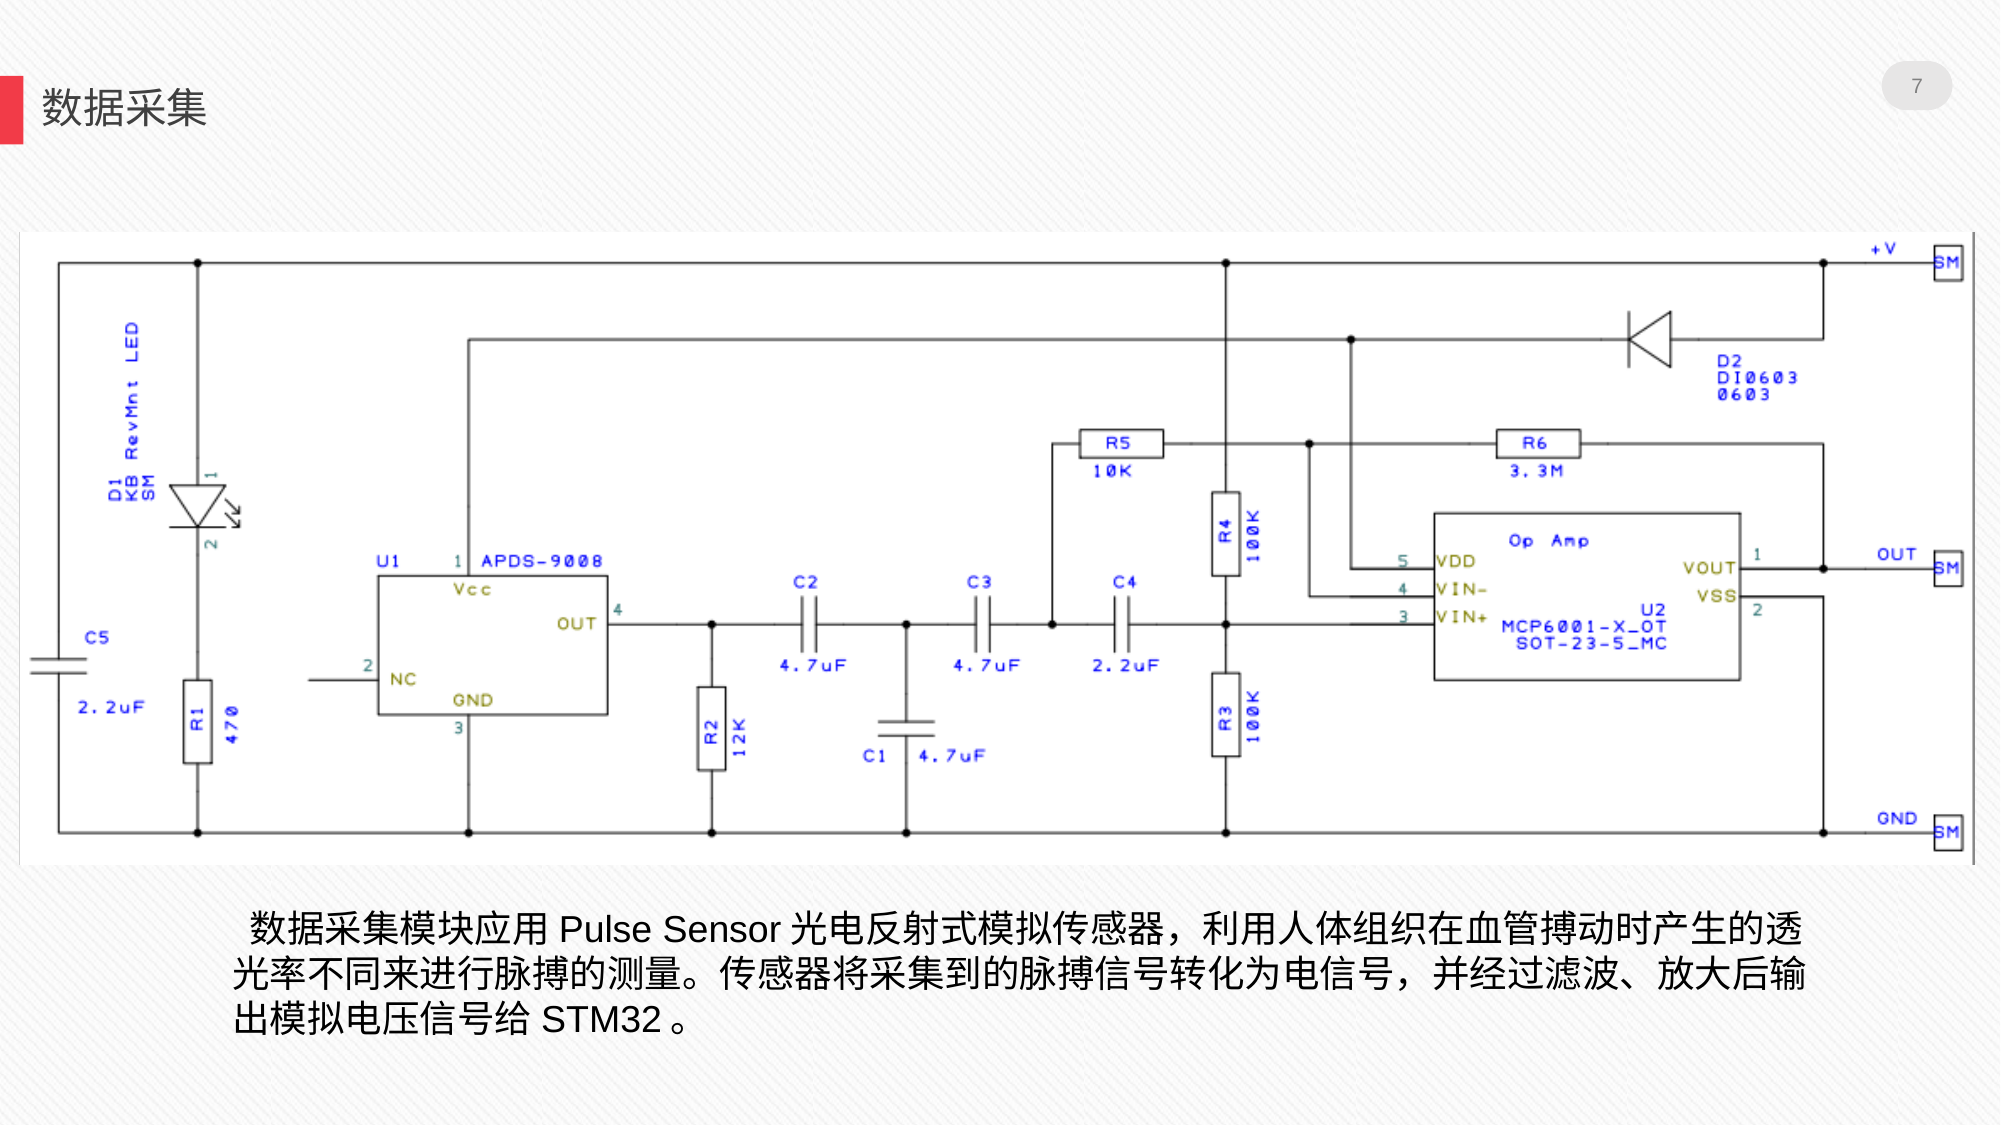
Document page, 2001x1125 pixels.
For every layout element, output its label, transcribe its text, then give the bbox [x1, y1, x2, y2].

picture [0, 0, 2001, 1125]
list 数据采集 [41, 75, 668, 145]
slide_number 7 [1881, 53, 1953, 118]
text_box 数据采集模块应用Pulse Sensor光电反射式模拟传感器，利用人体组织在血管搏动时产生的透光率不同来进行脉搏的测量。传感器将采集到的脉搏信号转化为电信号，并经过滤波、放大后输出模拟电压信号给STM32。 [217, 897, 1827, 1048]
